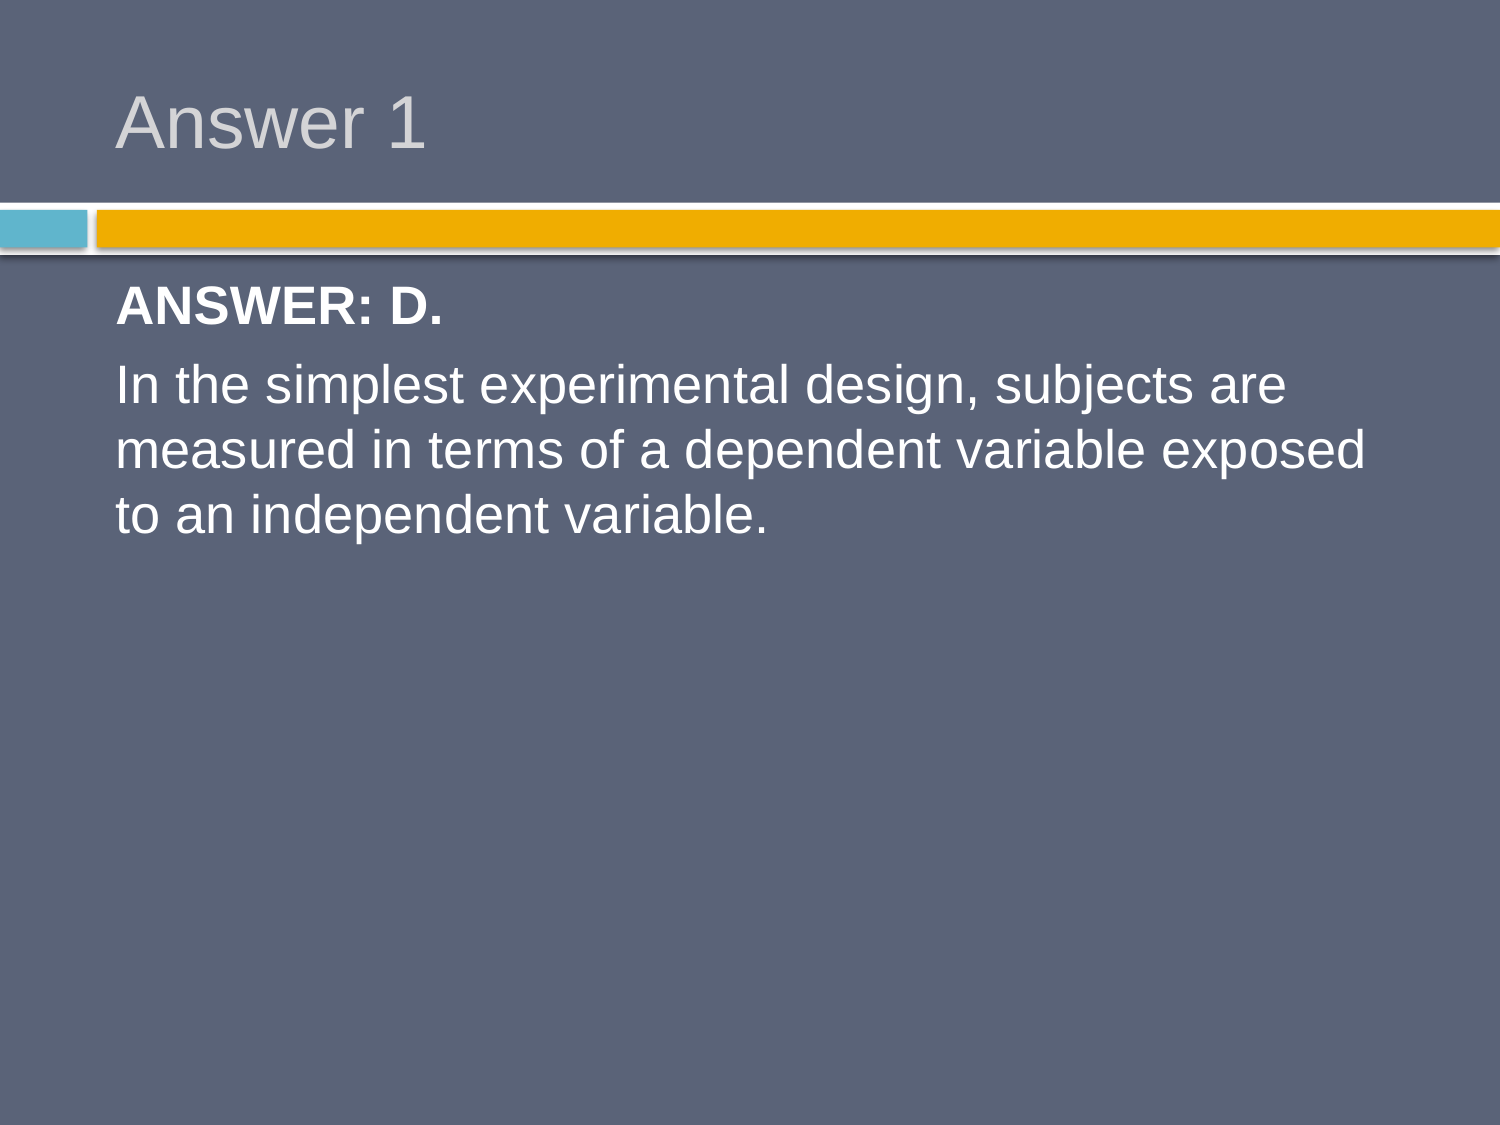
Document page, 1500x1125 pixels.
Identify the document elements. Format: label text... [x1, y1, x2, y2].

title Answer 1 [100, 37, 1439, 201]
list ANSWER: D. In the simplest experimental design, subjects are measured in terms of a dependent variable exposed to an independent variable. [100, 262, 1439, 1001]
